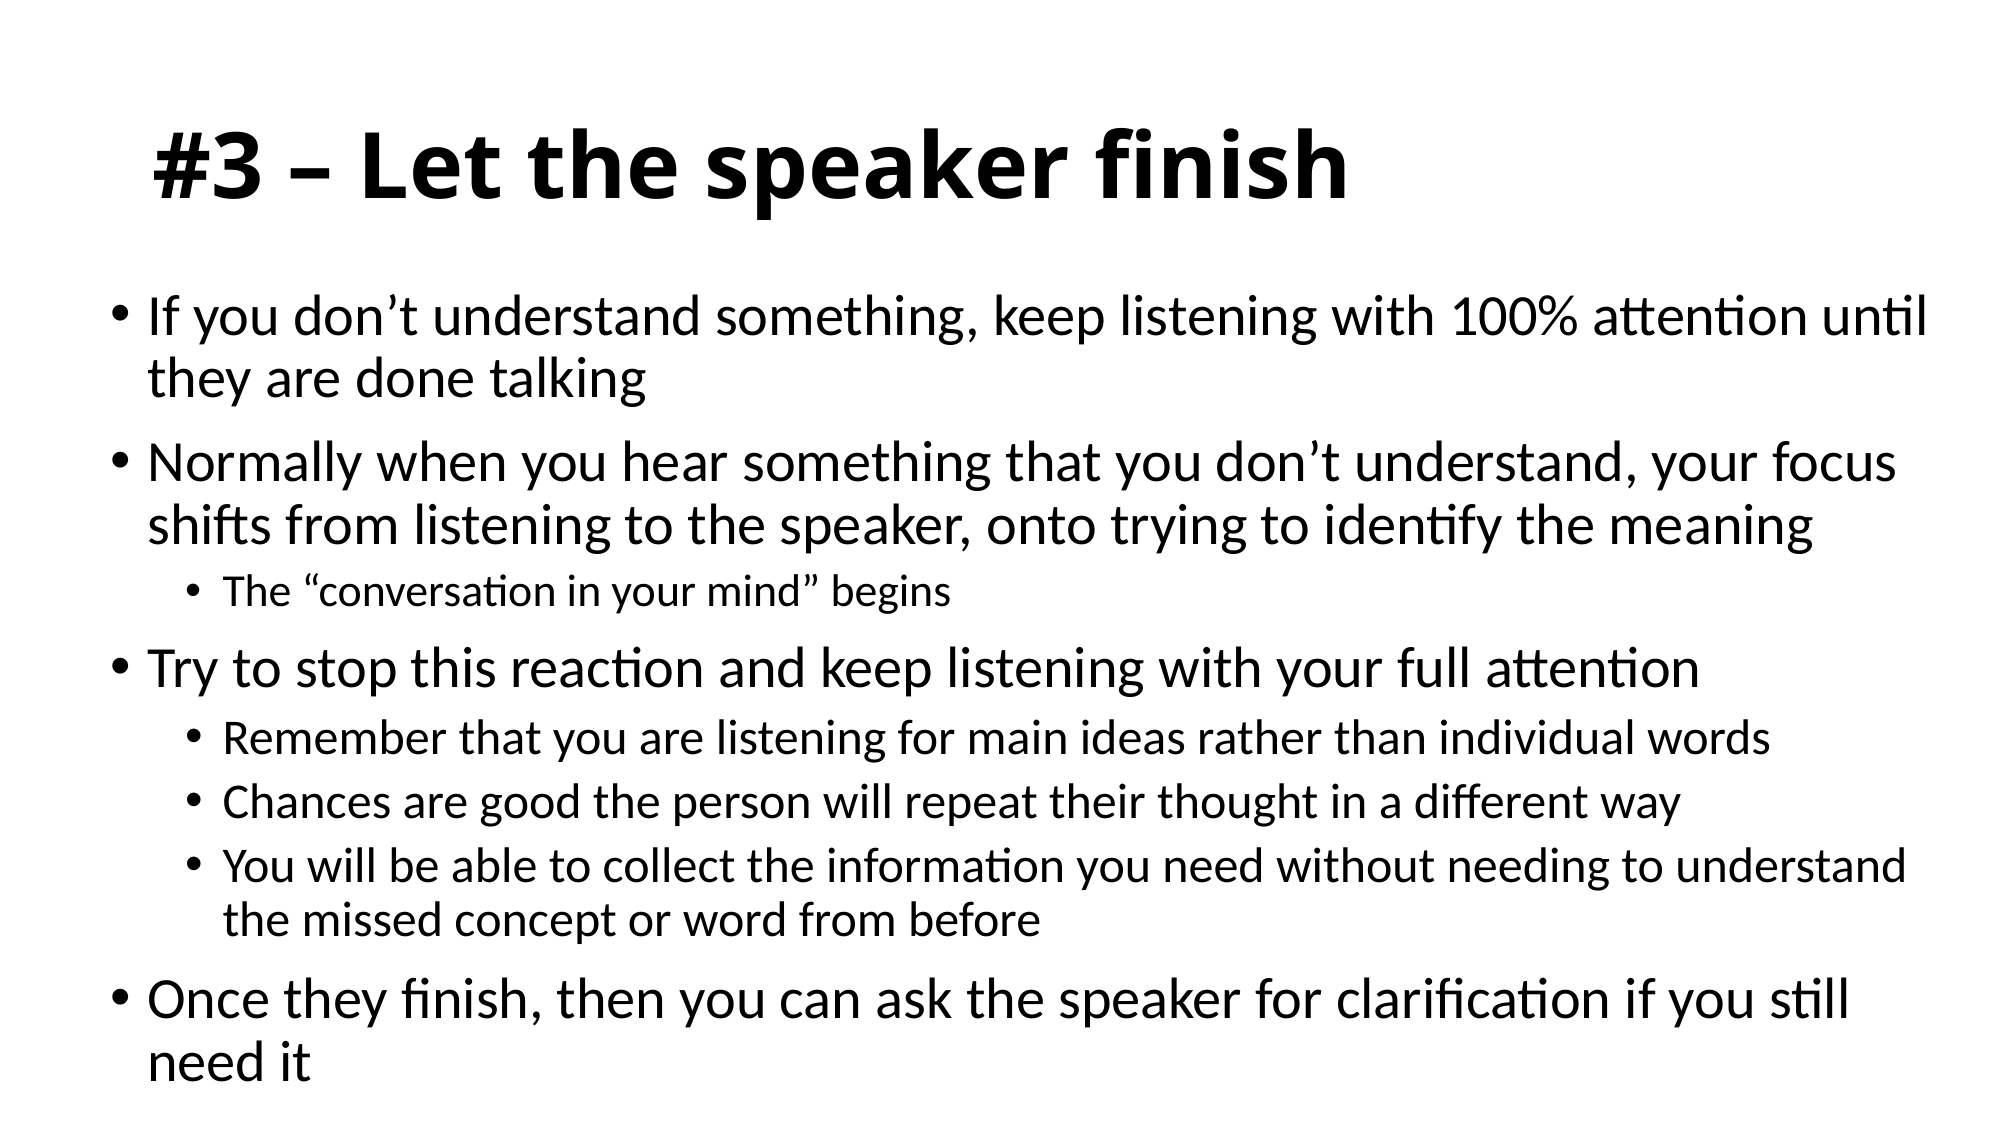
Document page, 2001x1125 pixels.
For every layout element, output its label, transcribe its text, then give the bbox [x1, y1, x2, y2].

list If you don’t understand something, keep listening with 100% attention until they are done talking Normally when you hear something that you don’t understand, your focus shifts from listening to the speaker, onto trying to identify the meaning The “conversation in your mind” begins Try to stop this reaction and keep listening with your full attention Remember that you are listening for main ideas rather than individual words Chances are good the person will repeat their thought in a different way You will be able to collect the information you need without needing to understand the missed concept or word from before Once they finish, then you can ask the speaker for clarification if you still need it [95, 277, 1955, 1125]
title #3 – Let the speaker finish [137, 59, 1863, 277]
